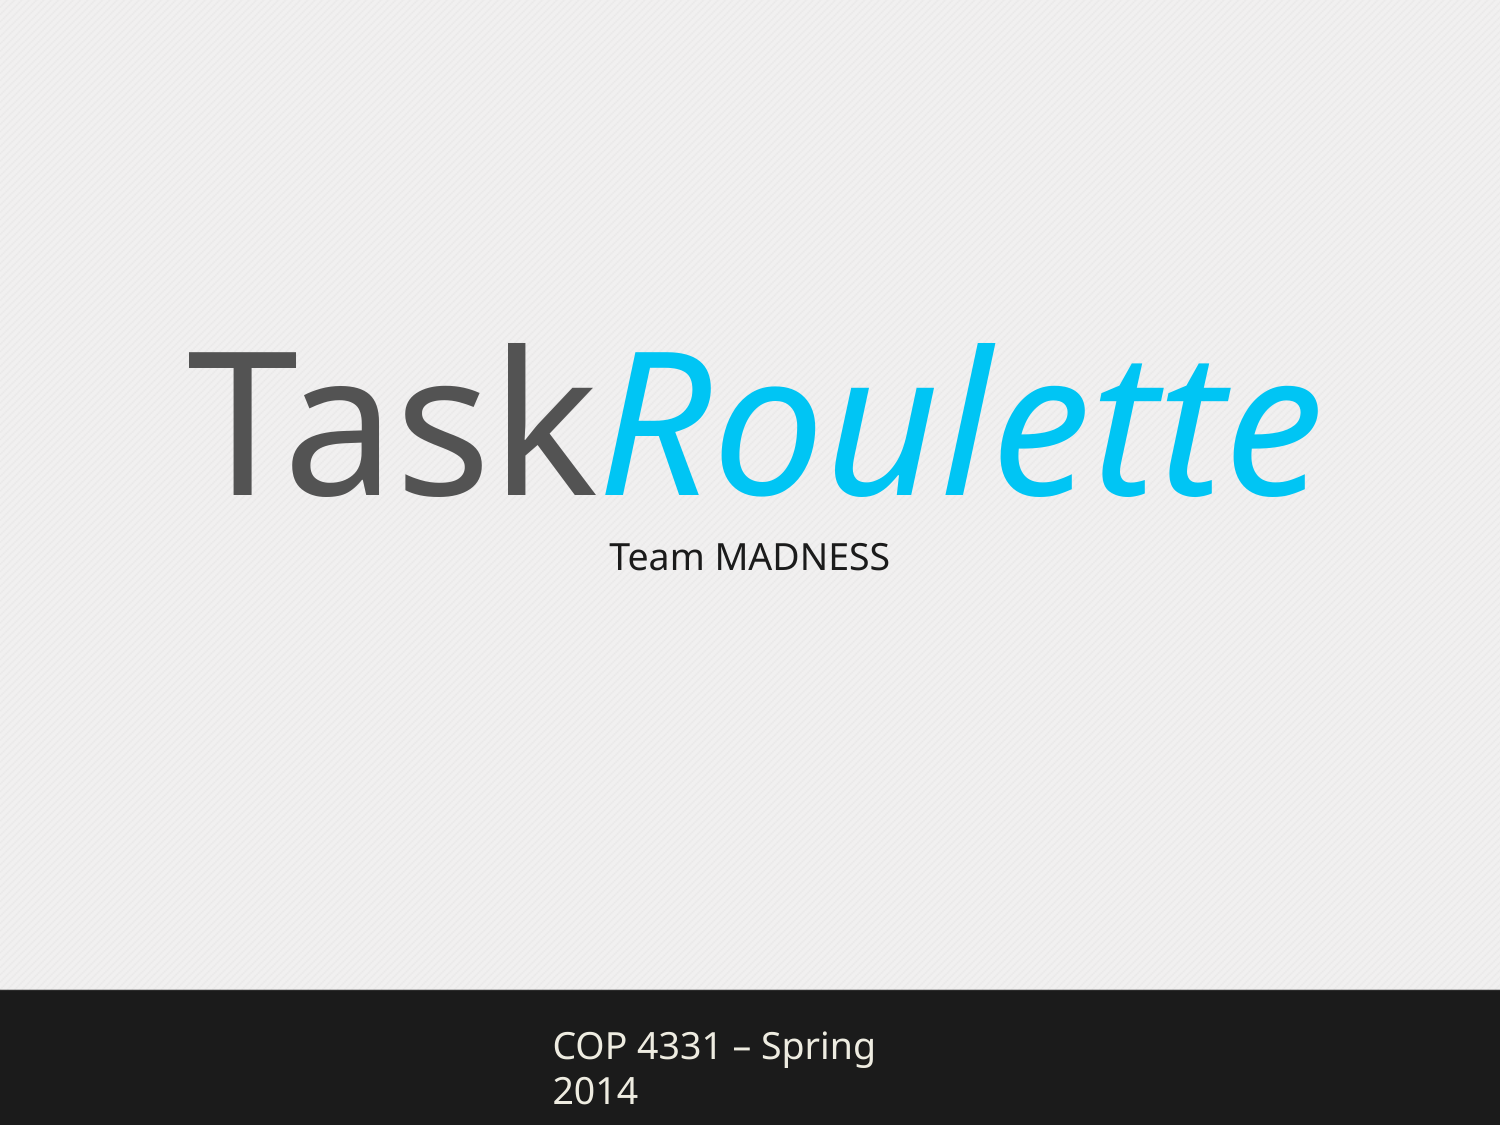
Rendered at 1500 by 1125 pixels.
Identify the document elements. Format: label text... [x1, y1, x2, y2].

text_box TaskRoulette [87, 287, 1425, 543]
text_box COP 4331 – Spring 2014 [537, 1014, 953, 1120]
picture [0, 0, 1500, 1125]
subtitle Team MADNESS [399, 543, 1100, 1125]
